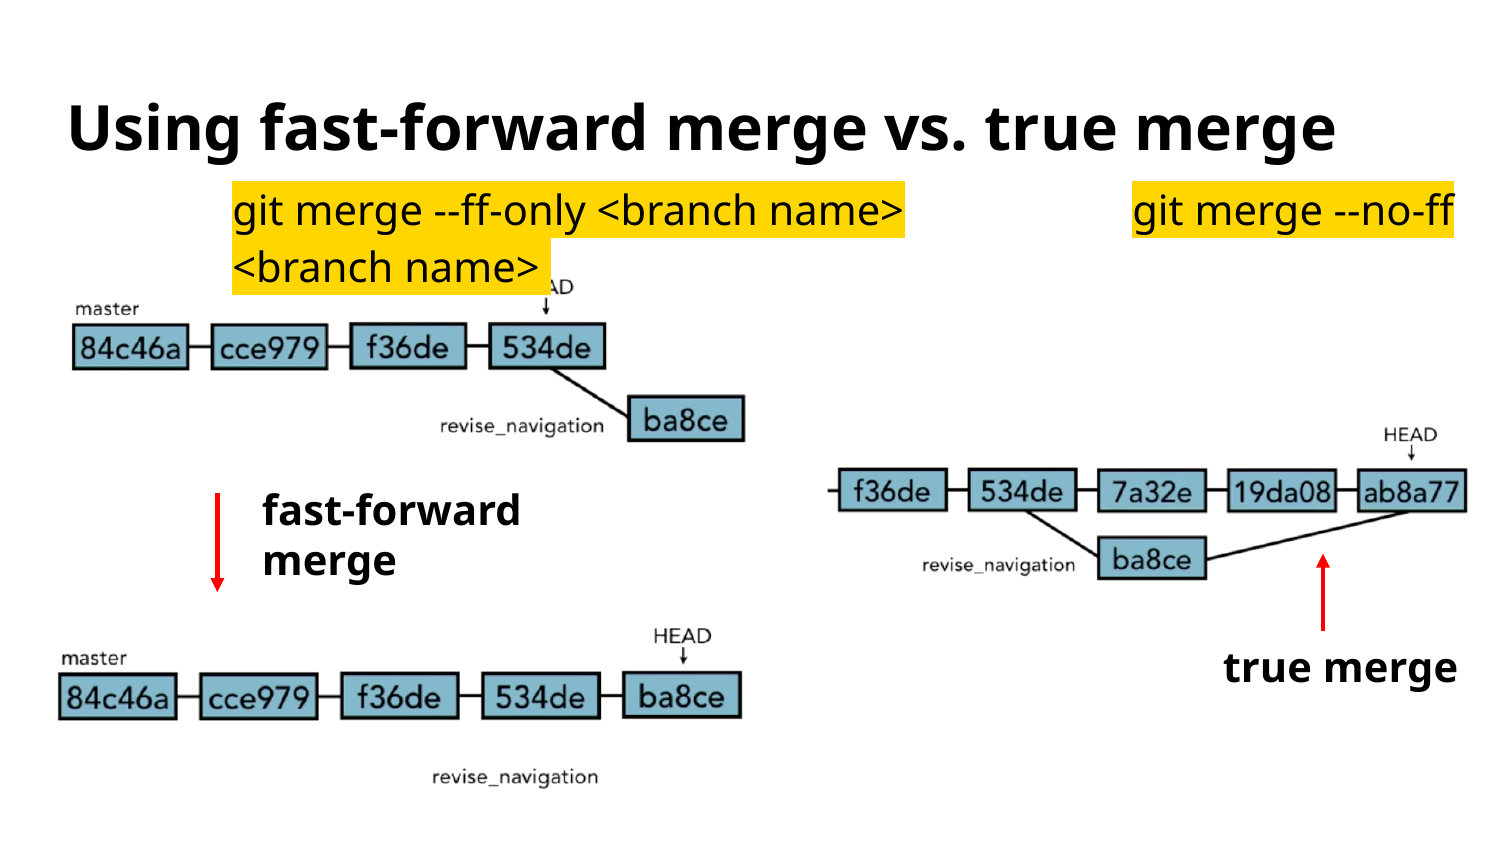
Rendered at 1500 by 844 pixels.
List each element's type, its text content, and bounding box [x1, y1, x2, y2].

picture [24, 417, 1500, 819]
text_box true merge [1207, 674, 1500, 754]
list git merge --ff-only <branch name> git merge --no-ff <branch name> [217, 161, 1500, 280]
text_box fast-forward merge [246, 501, 679, 590]
title Using fast-forward merge vs. true merge [51, 72, 1449, 176]
picture [49, 224, 776, 494]
